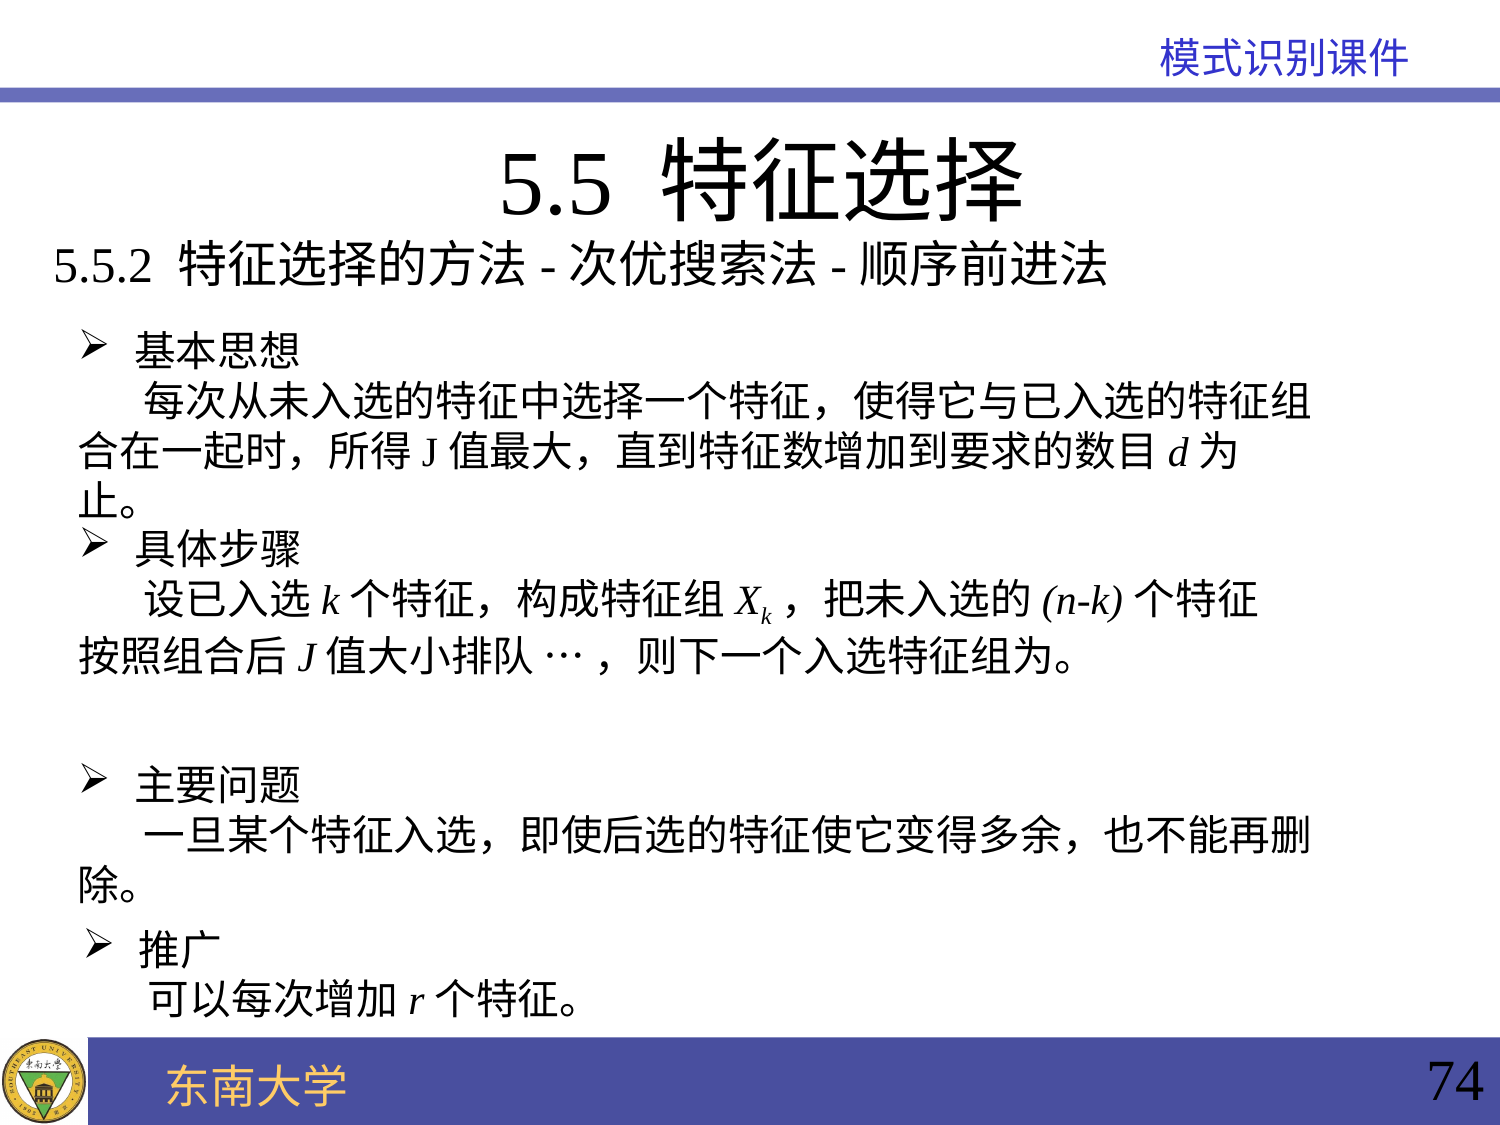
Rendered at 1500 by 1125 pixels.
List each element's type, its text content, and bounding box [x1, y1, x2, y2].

text_box 5.5.2 特征选择的方法-次优搜索法-顺序前进法 [38, 224, 1124, 300]
text_box 推广 可以每次增加r个特征。 [67, 916, 1335, 1031]
text_box 主要问题 一旦某个特征入选，即使后选的特征使它变得多余，也不能再删除。 [63, 751, 1330, 917]
title 5.5 特征选择 [112, 99, 1412, 256]
picture [0, 1038, 88, 1125]
text_box 基本思想 每次从未入选的特征中选择一个特征，使得它与已入选的特征组合在一起时，所得J值最大，直到特征数增加到要求的数目d为止。 [63, 317, 1330, 533]
text_box 74 [1411, 1034, 1500, 1120]
